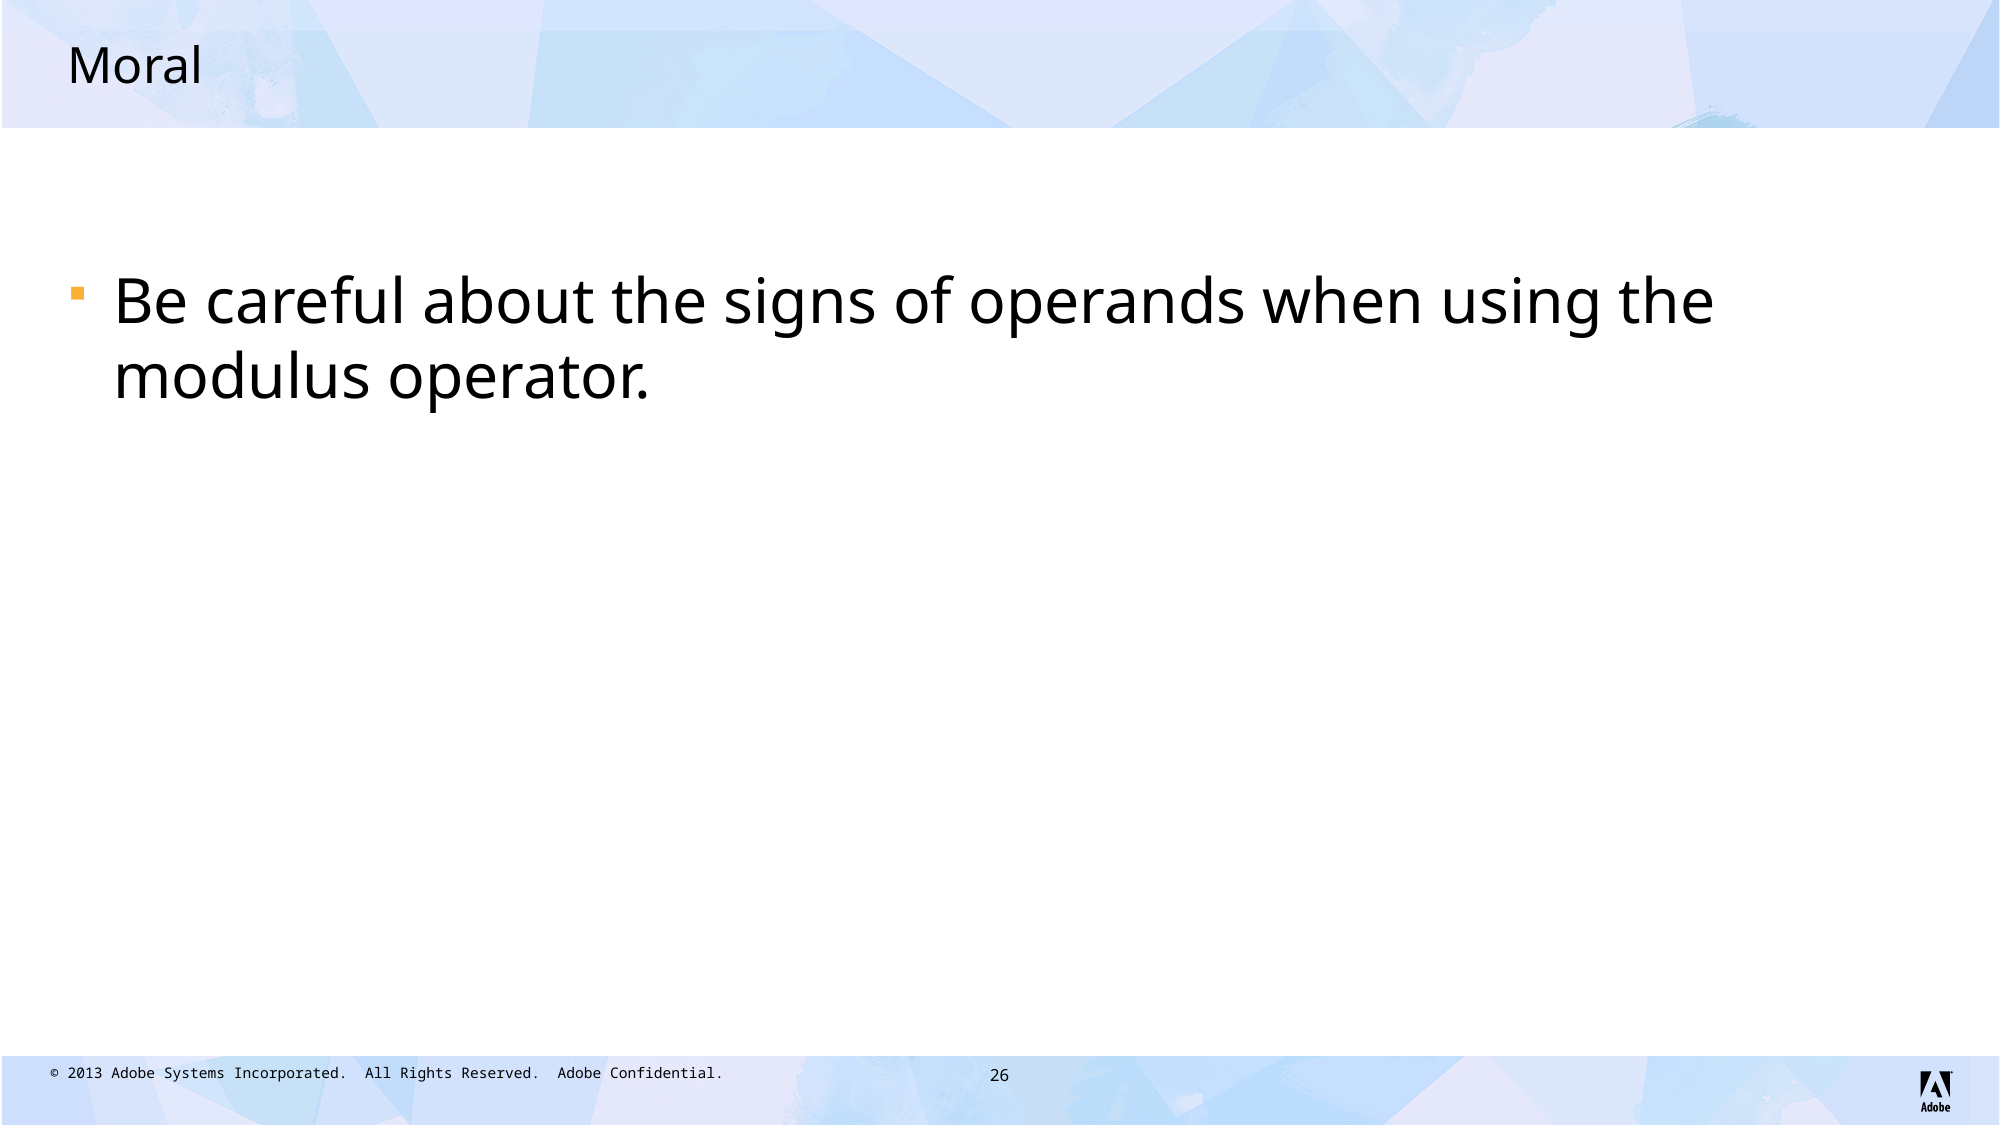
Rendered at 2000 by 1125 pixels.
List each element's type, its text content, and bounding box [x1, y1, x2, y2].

picture [1, 0, 2000, 128]
list Be careful about the signs of operands when using the modulus operator. [49, 162, 1950, 1013]
title Moral [49, 30, 1950, 98]
picture [1, 1056, 2000, 1125]
slide_number 26 [916, 1062, 1083, 1091]
